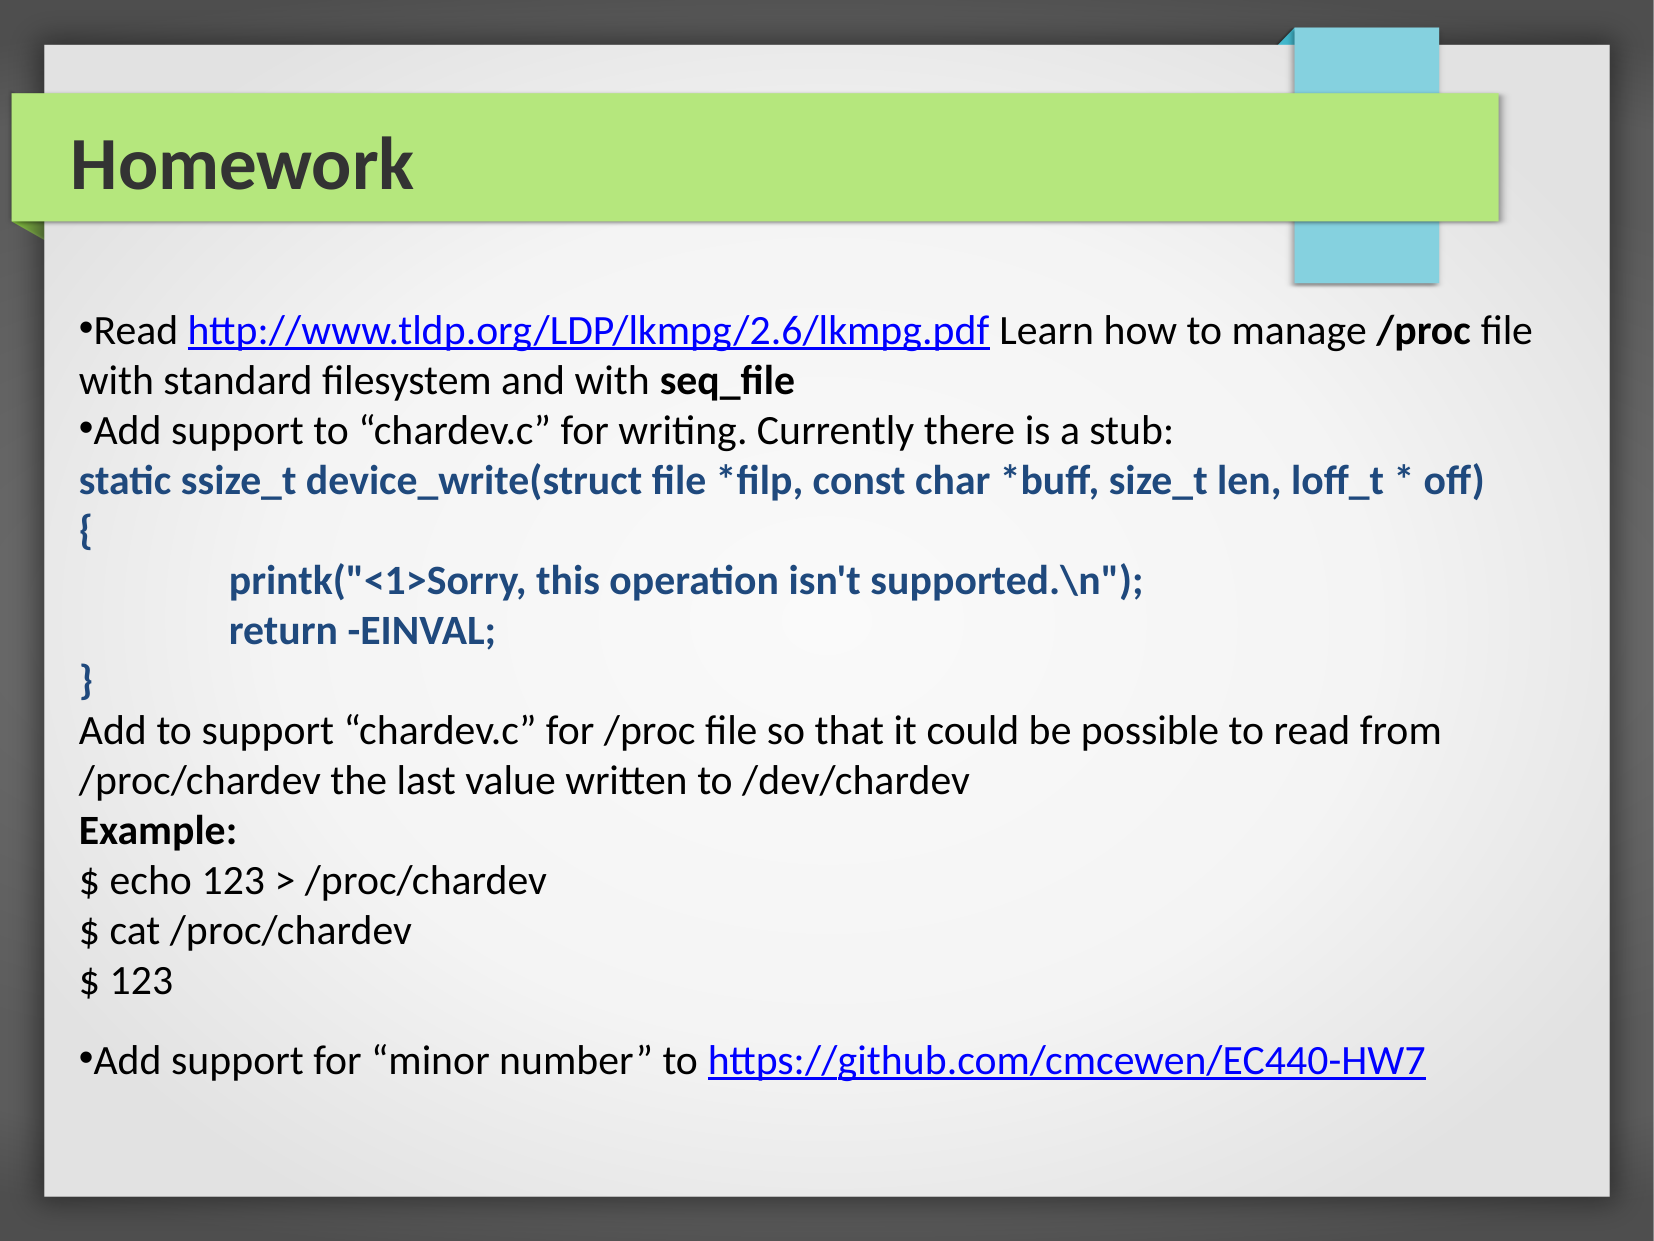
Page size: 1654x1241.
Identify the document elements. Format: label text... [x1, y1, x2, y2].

picture [0, 0, 1654, 1241]
title Homework [70, 106, 1452, 213]
text_box Read http://www.tldp.org/LDP/lkmpg/2.6/lkmpg.pdf Learn how to manage /proc file with standard filesystem and with seq_file Add support to “chardev.c” for writing. Currently there is a stub: static ssize_t device_write(struct file *filp, const char *buff, size_t len, loff_t * off) { printk("<1>Sorry, this operation isn't supported.\n"); return -EINVAL; } Add to support “chardev.c” for /proc file so that it could be possible to read from /proc/chardev the last value written to /dev/chardev Example: $ echo 123 > /proc/chardev $ cat /proc/chardev $ 123 Add support for “minor number” to https://github.com/cmcewen/EC440-HW7 [64, 295, 1552, 1120]
